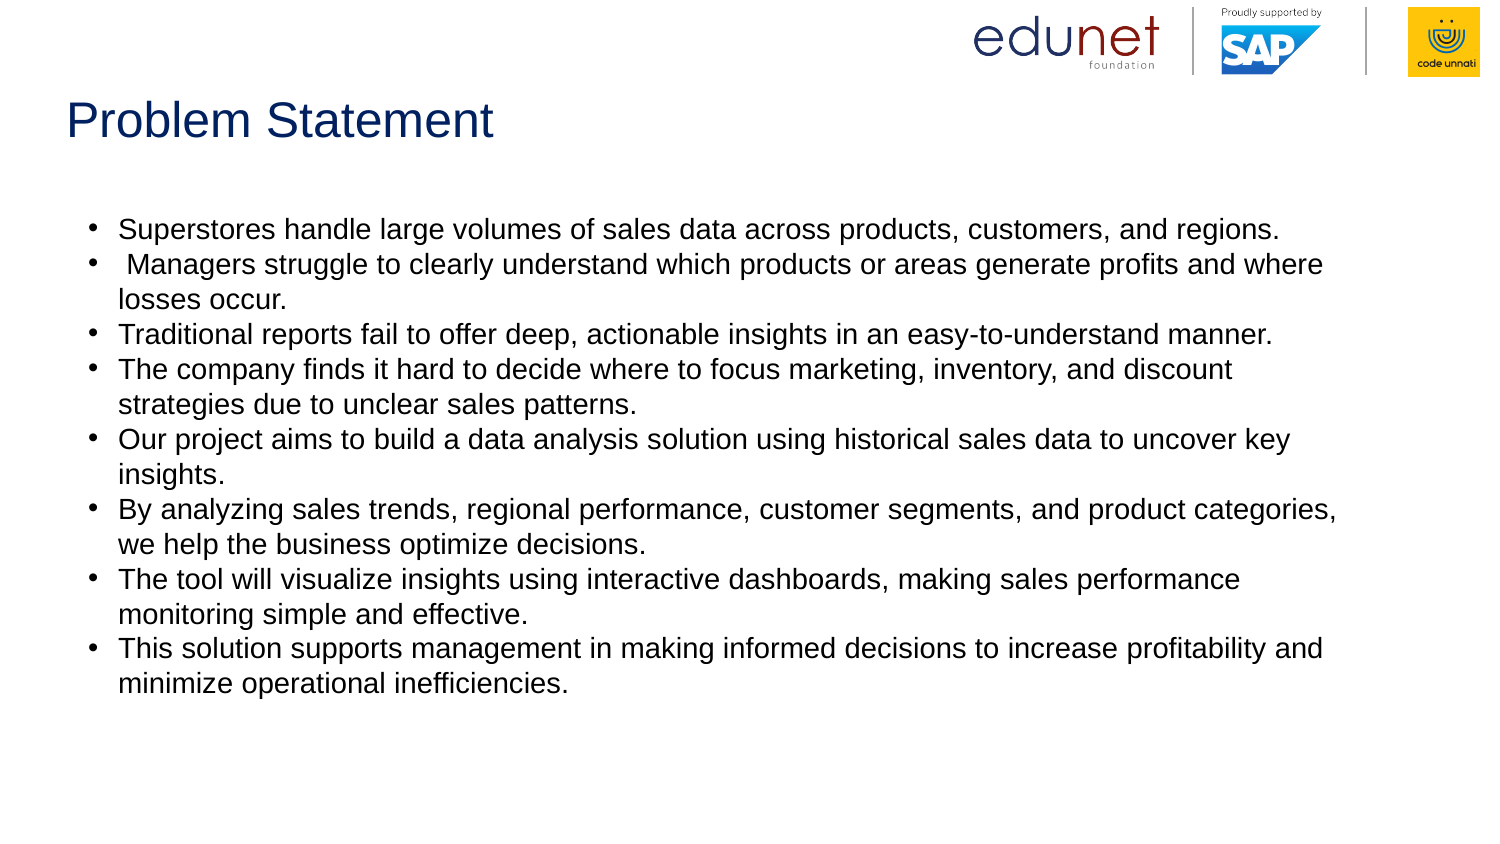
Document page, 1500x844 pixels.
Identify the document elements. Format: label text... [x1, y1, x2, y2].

picture [1221, 8, 1322, 72]
title Problem Statement [51, 72, 1449, 167]
picture [966, 8, 1168, 72]
text_box Superstores handle large volumes of sales data across products, customers, and regions. Managers struggle to clearly understand which products or areas generate profits and where losses occur. Traditional reports fail to offer deep, actionable insights in an easy-to-understand manner. The company finds it hard to decide where to focus marketing, inventory, and discount strategies due to unclear sales patterns. Our project aims to build a data analysis solution using historical sales data to uncover key insights. By analyzing sales trends, regional performance, customer segments, and product categories, we help the business optimize decisions. The tool will visualize insights using interactive dashboards, making sales performance monitoring simple and effective. This solution supports management in making informed decisions to increase profitability and minimize operational inefficiencies. [73, 202, 1375, 708]
picture [1408, 7, 1480, 77]
